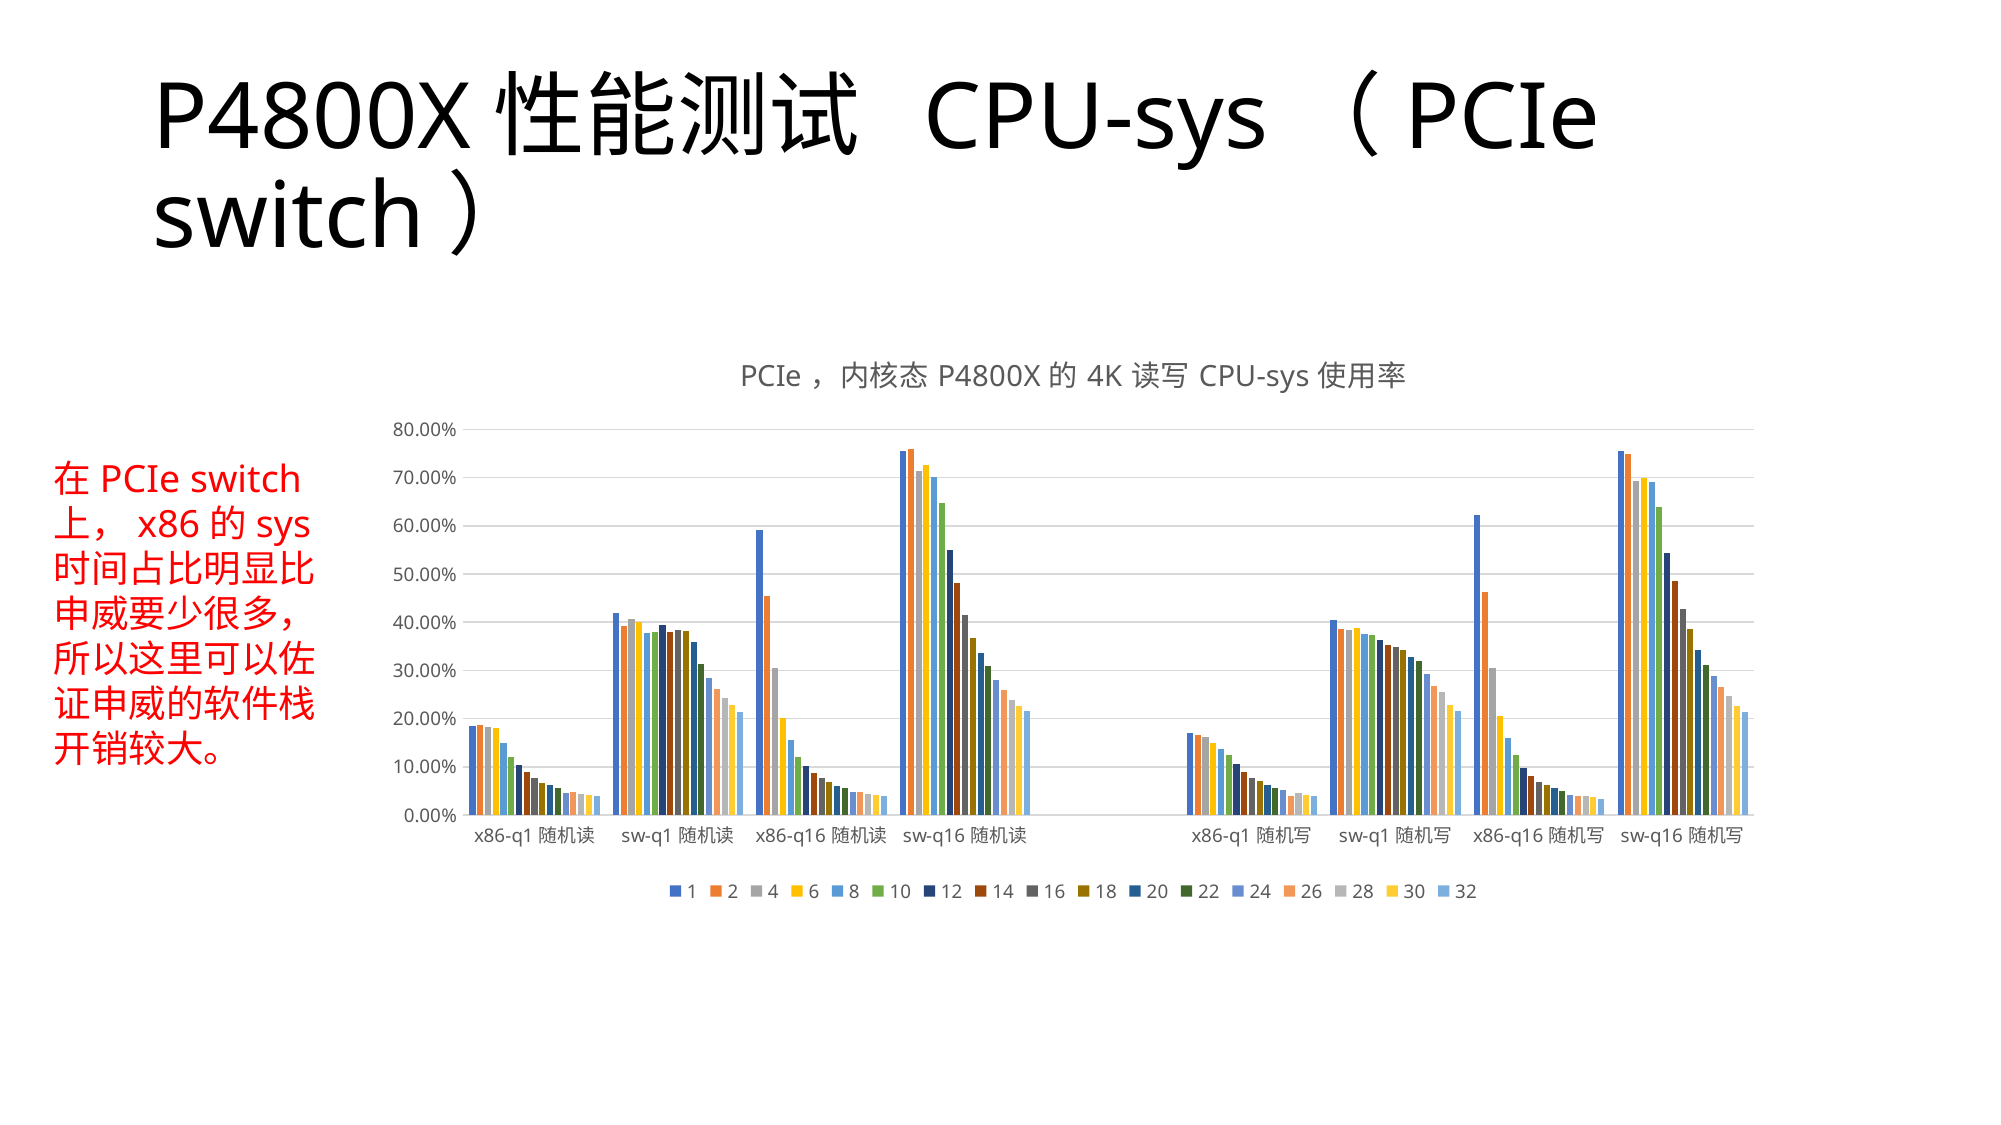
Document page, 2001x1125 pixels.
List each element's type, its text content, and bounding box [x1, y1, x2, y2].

chart [364, 323, 1783, 911]
title P4800X性能测试 CPU-sys（PCIe switch） [137, 59, 1863, 278]
text_box 在PCIe switch上，x86的sys时间占比明显比申威要少很多，所以这里可以佐证申威的软件栈开销较大。 [38, 447, 349, 777]
